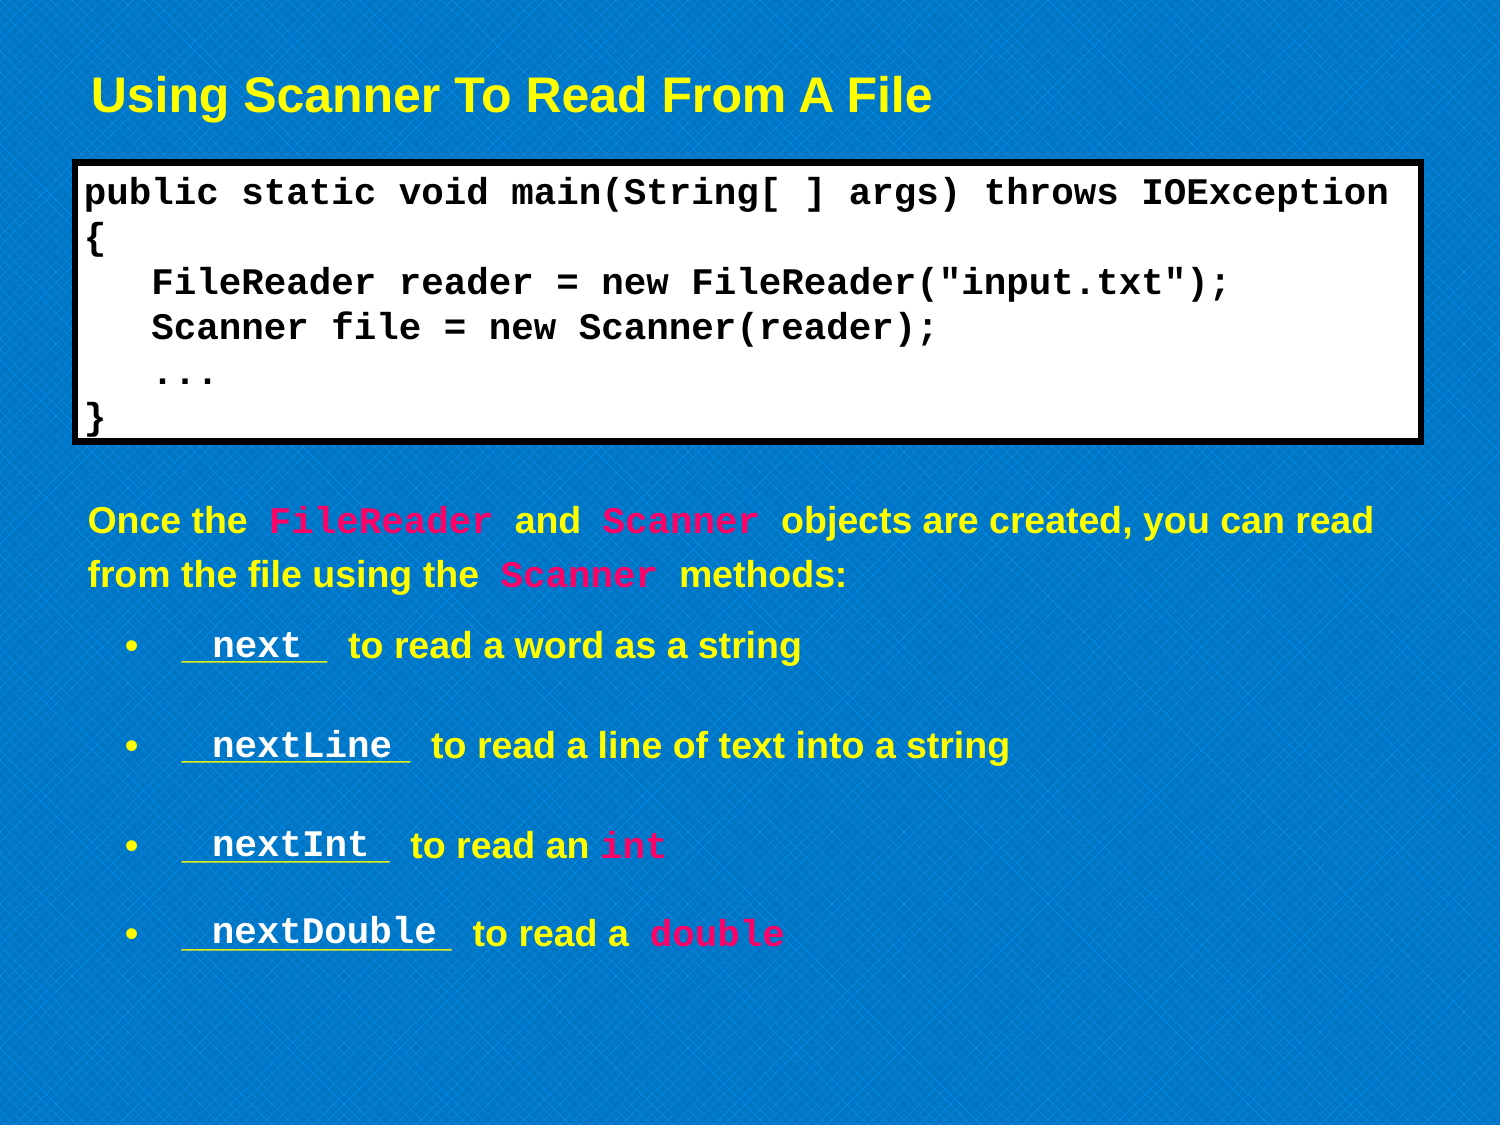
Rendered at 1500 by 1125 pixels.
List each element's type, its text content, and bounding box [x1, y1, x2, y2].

text_box • ___________ to read a line of text into a string [125, 712, 1438, 767]
text_box • _______ to read a word as a string [125, 612, 1438, 667]
text_box • __________ to read an int [125, 812, 1438, 867]
text_box nextInt [212, 818, 370, 864]
text_box nextDouble [211, 906, 437, 952]
text_box Using Scanner To Read From A File [90, 62, 934, 123]
text_box Once the FileReader and Scanner objects are created, you can read from the file using the Scanner methods: [87, 487, 1438, 596]
text_box • _____________ to read a double [125, 899, 1438, 954]
text_box nextLine [212, 720, 392, 766]
text_box public static void main(String[ ] args) throws IOException { FileReader reader = new FileReader("input.txt"); Scanner file = new Scanner(reader); ... } [75, 162, 1421, 442]
text_box next [212, 620, 303, 666]
